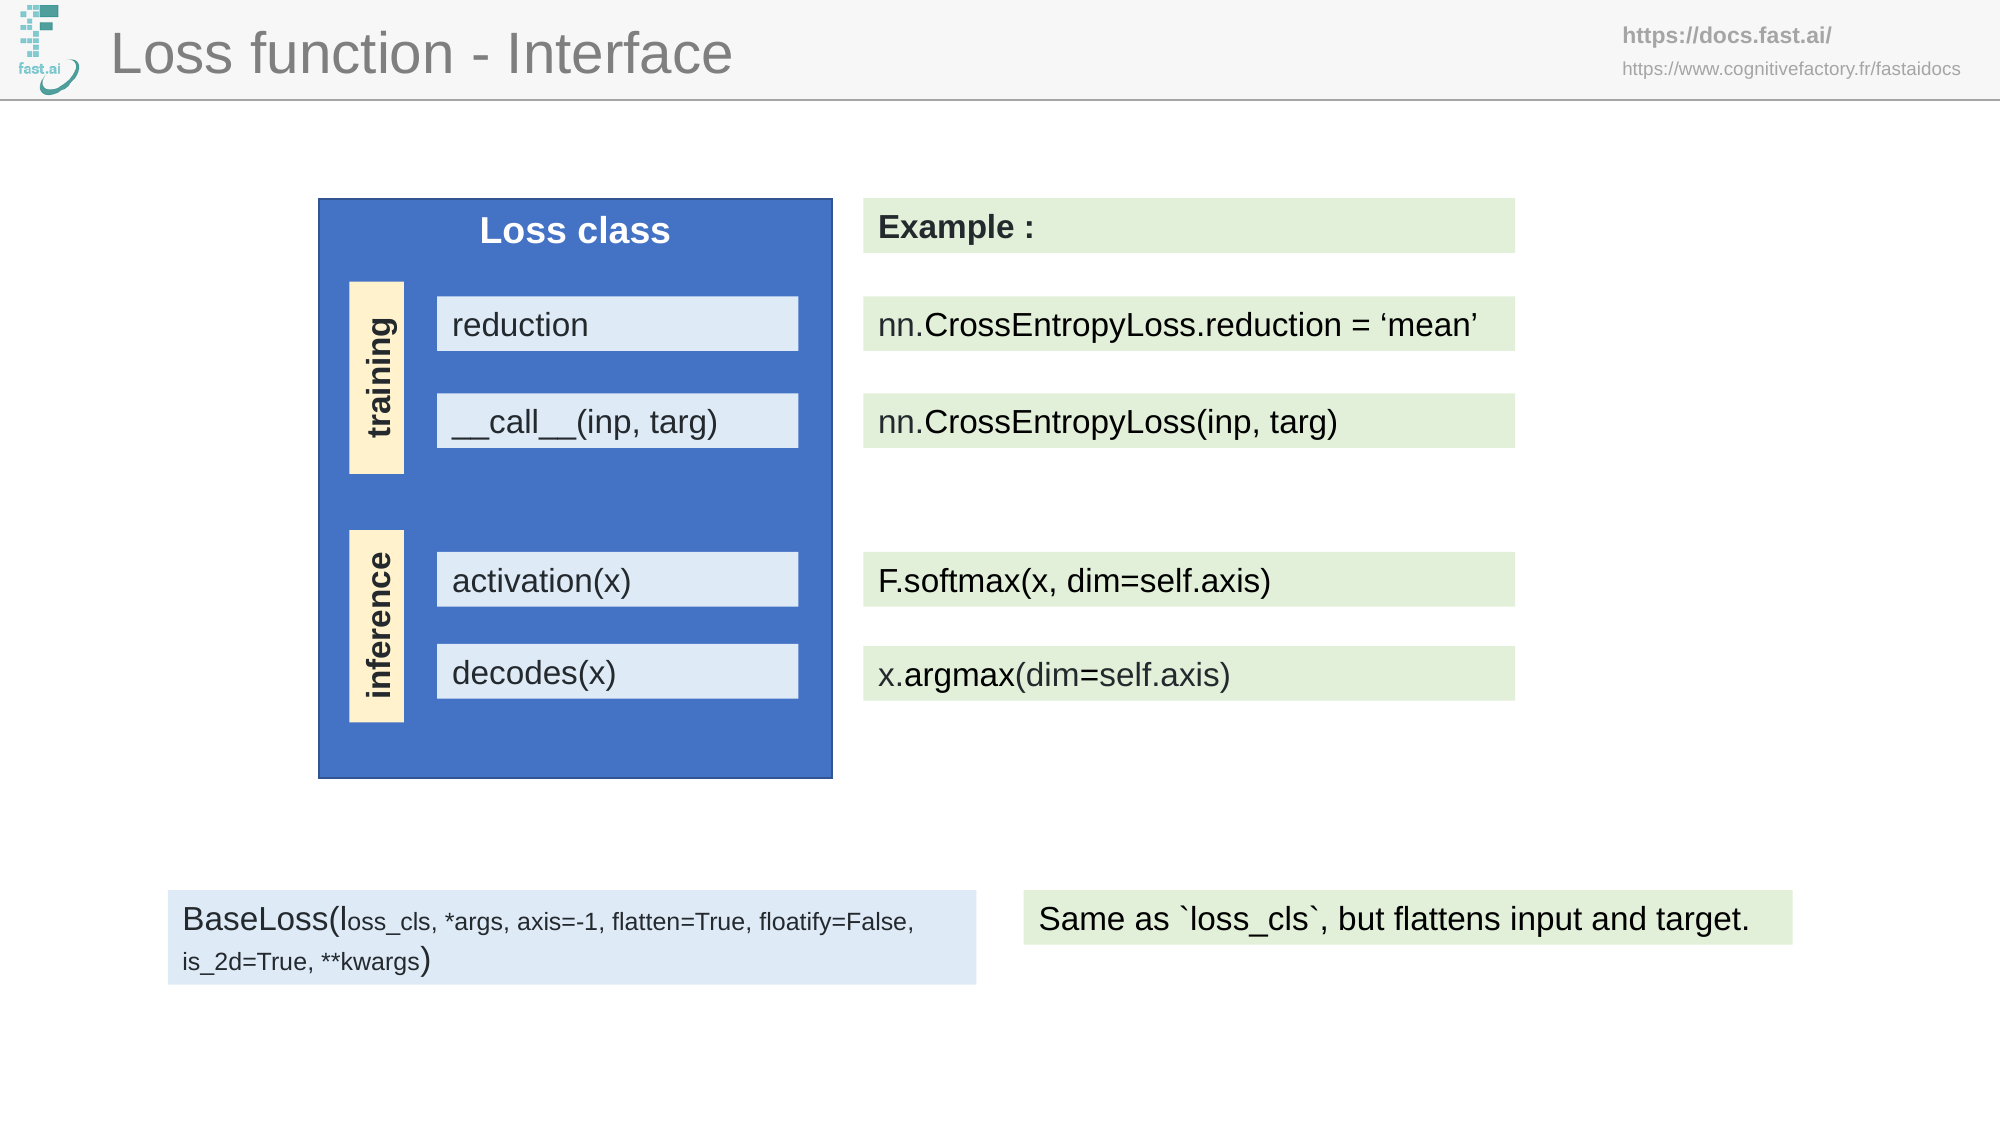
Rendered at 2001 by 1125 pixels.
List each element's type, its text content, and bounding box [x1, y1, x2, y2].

text_box BaseLoss(loss_cls, *args, axis=-1, flatten=True, floatify=False, is_2d=True, **kwargs) [167, 890, 977, 985]
text_box Same as `loss_cls`, but flattens input and target. [1023, 890, 1793, 945]
text_box training [349, 281, 404, 474]
text_box activation(x) [437, 551, 799, 607]
text_box x.argmax(dim=self.axis) [863, 646, 1516, 701]
picture [0, 0, 90, 99]
text_box Example : [863, 198, 1516, 253]
text_box nn.CrossEntropyLoss.reduction = ‘mean’ [863, 296, 1516, 351]
text_box inference [349, 530, 404, 723]
text_box Loss function - Interface [96, 8, 750, 93]
text_box reduction [437, 296, 799, 351]
text_box nn.CrossEntropyLoss(inp, targ) [863, 393, 1516, 448]
text_box decodes(x) [437, 643, 799, 699]
text_box __call__(inp, targ) [437, 393, 799, 448]
text_box F.softmax(x, dim=self.axis) [863, 551, 1516, 607]
text_box Loss class [318, 198, 833, 779]
